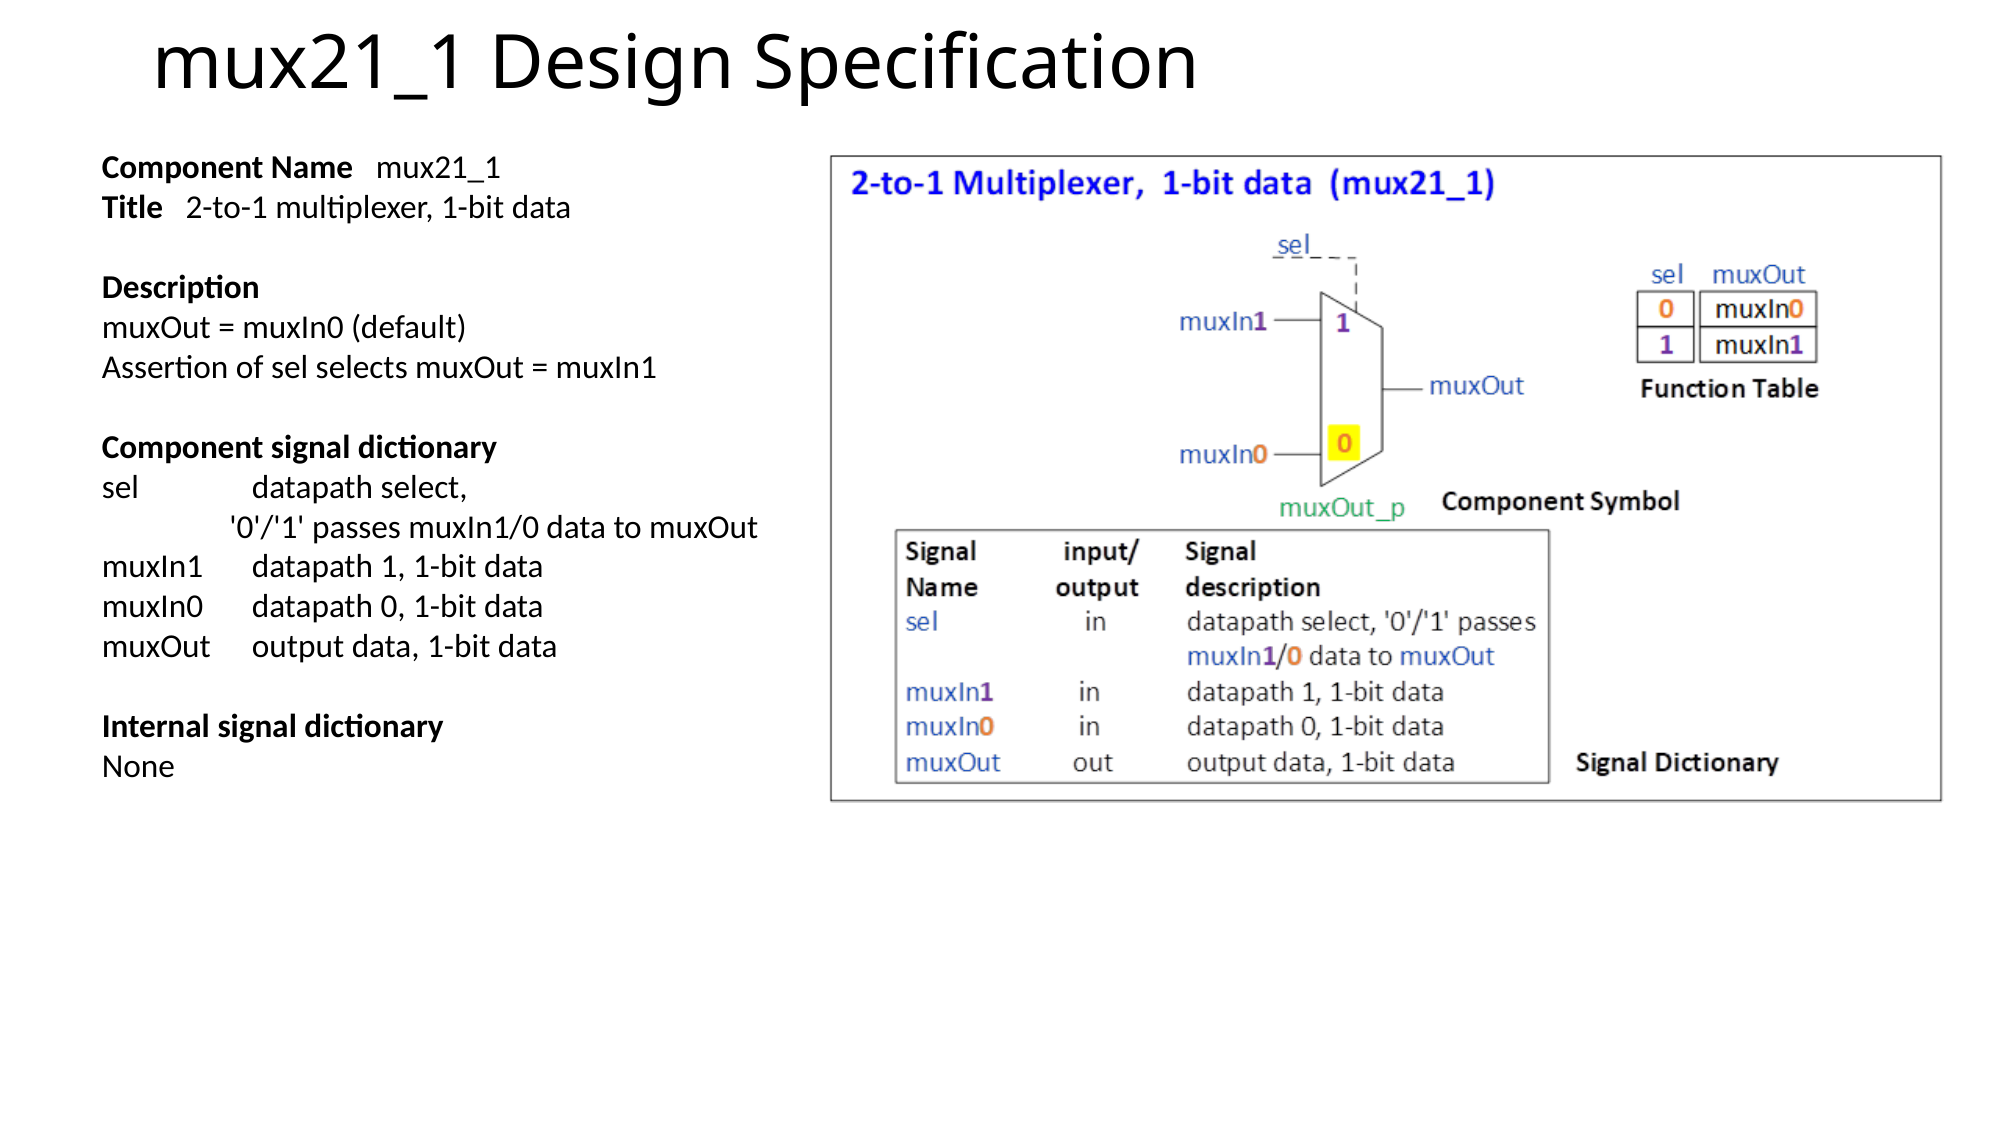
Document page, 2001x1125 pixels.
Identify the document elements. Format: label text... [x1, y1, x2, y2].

text_box Component Name mux21_1 Title 2-to-1 multiplexer, 1-bit data Description muxOut = muxIn0 (default) Assertion of sel selects muxOut = muxIn1 Component signal dictionary sel datapath select, '0'/'1' passes muxIn1/0 data to muxOut muxIn1 datapath 1, 1-bit data muxIn0 datapath 0, 1-bit data muxOut output data, 1-bit data Internal signal dictionary None [87, 138, 1359, 792]
picture [829, 154, 1945, 804]
text_box mux21_1 Design Specification [137, 16, 1863, 120]
